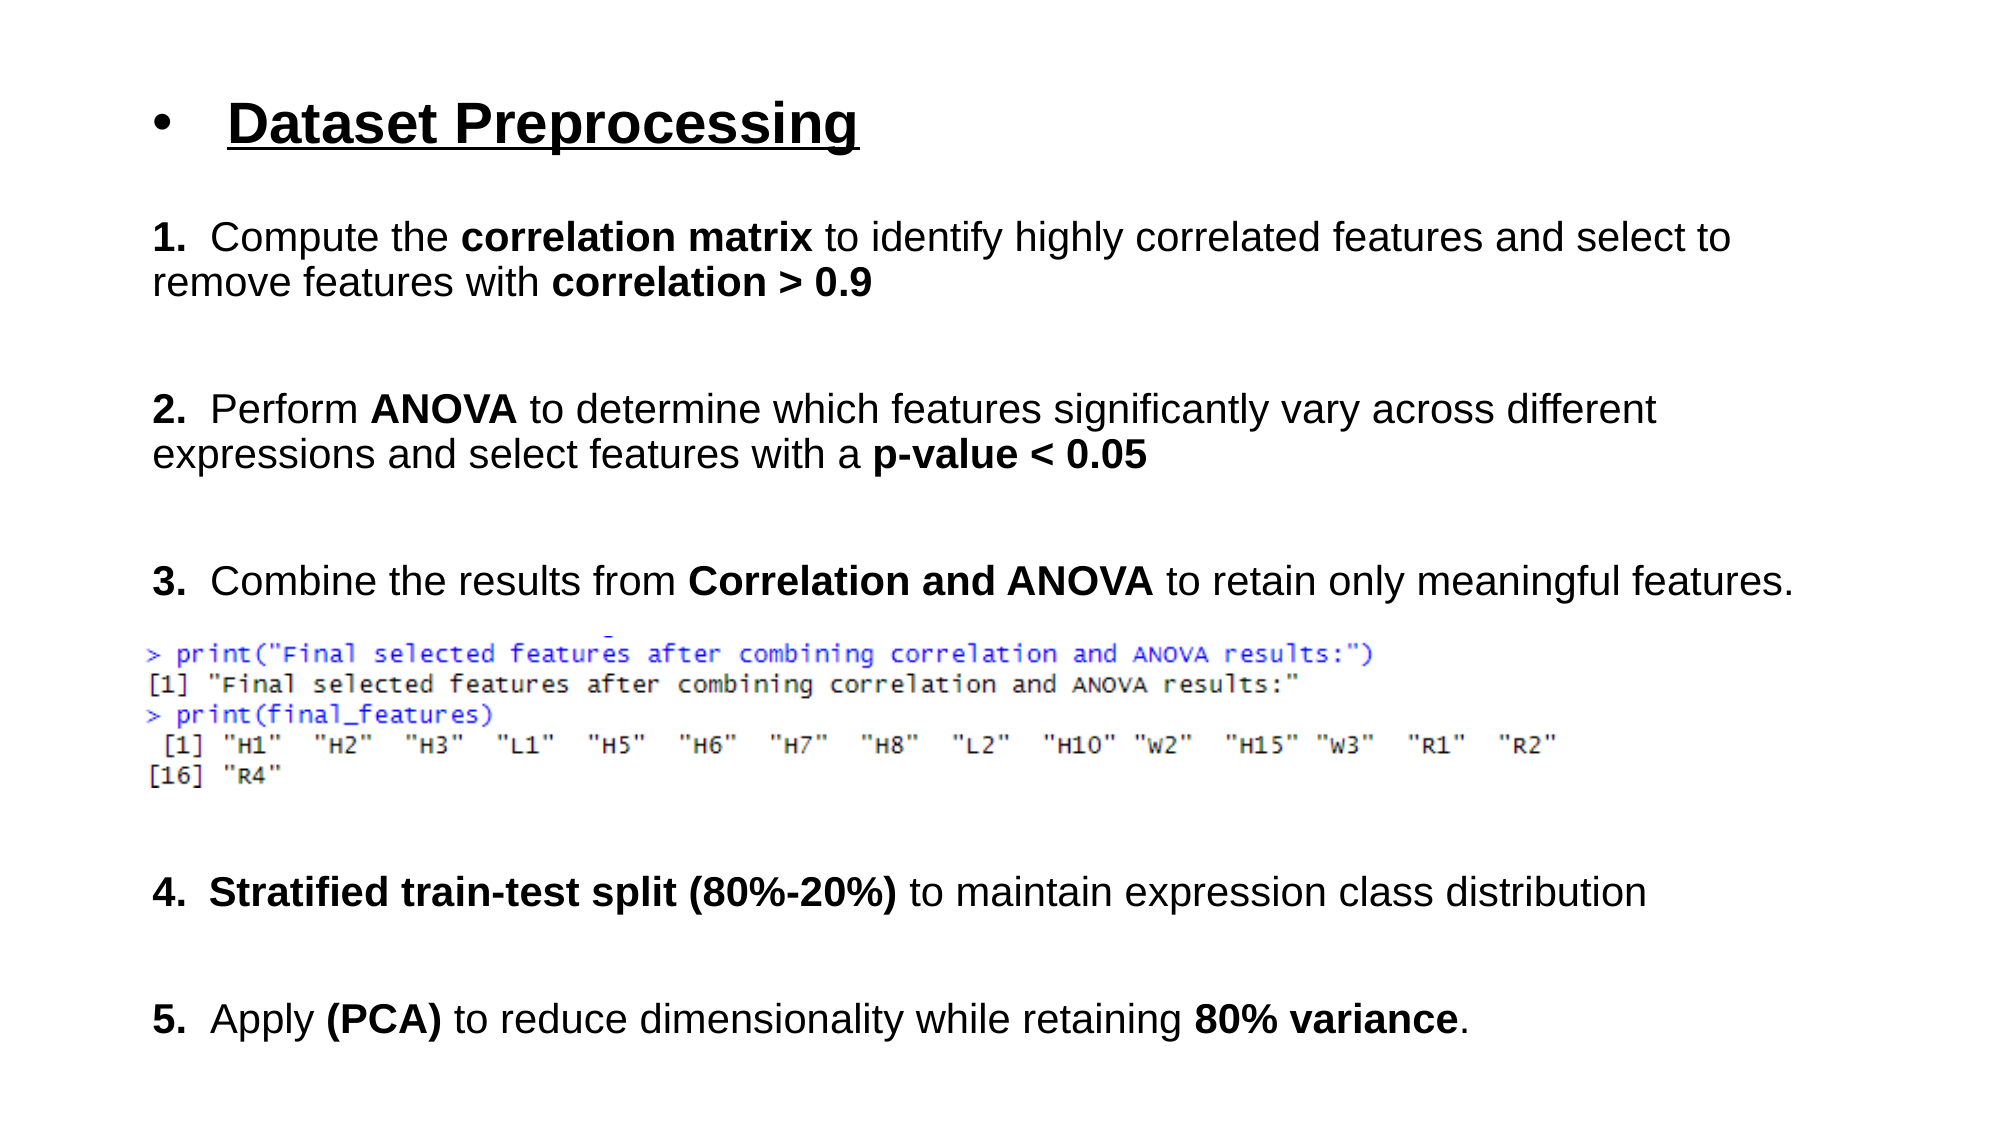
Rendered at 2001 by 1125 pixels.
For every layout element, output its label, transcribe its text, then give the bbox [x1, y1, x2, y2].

list 1. Compute the correlation matrix to identify highly correlated features and select to remove features with correlation > 0.9 2. Perform ANOVA to determine which features significantly vary across different expressions and select features with a p-value < 0.05 3. Combine the results from Correlation and ANOVA to retain only meaningful features. Stratified train-test split (80%-20%) to maintain expression class distribution 5. Apply (PCA) to reduce dimensionality while retaining 80% variance. [137, 207, 1863, 1066]
picture [137, 636, 1583, 788]
title Dataset Preprocessing [137, 59, 1863, 190]
